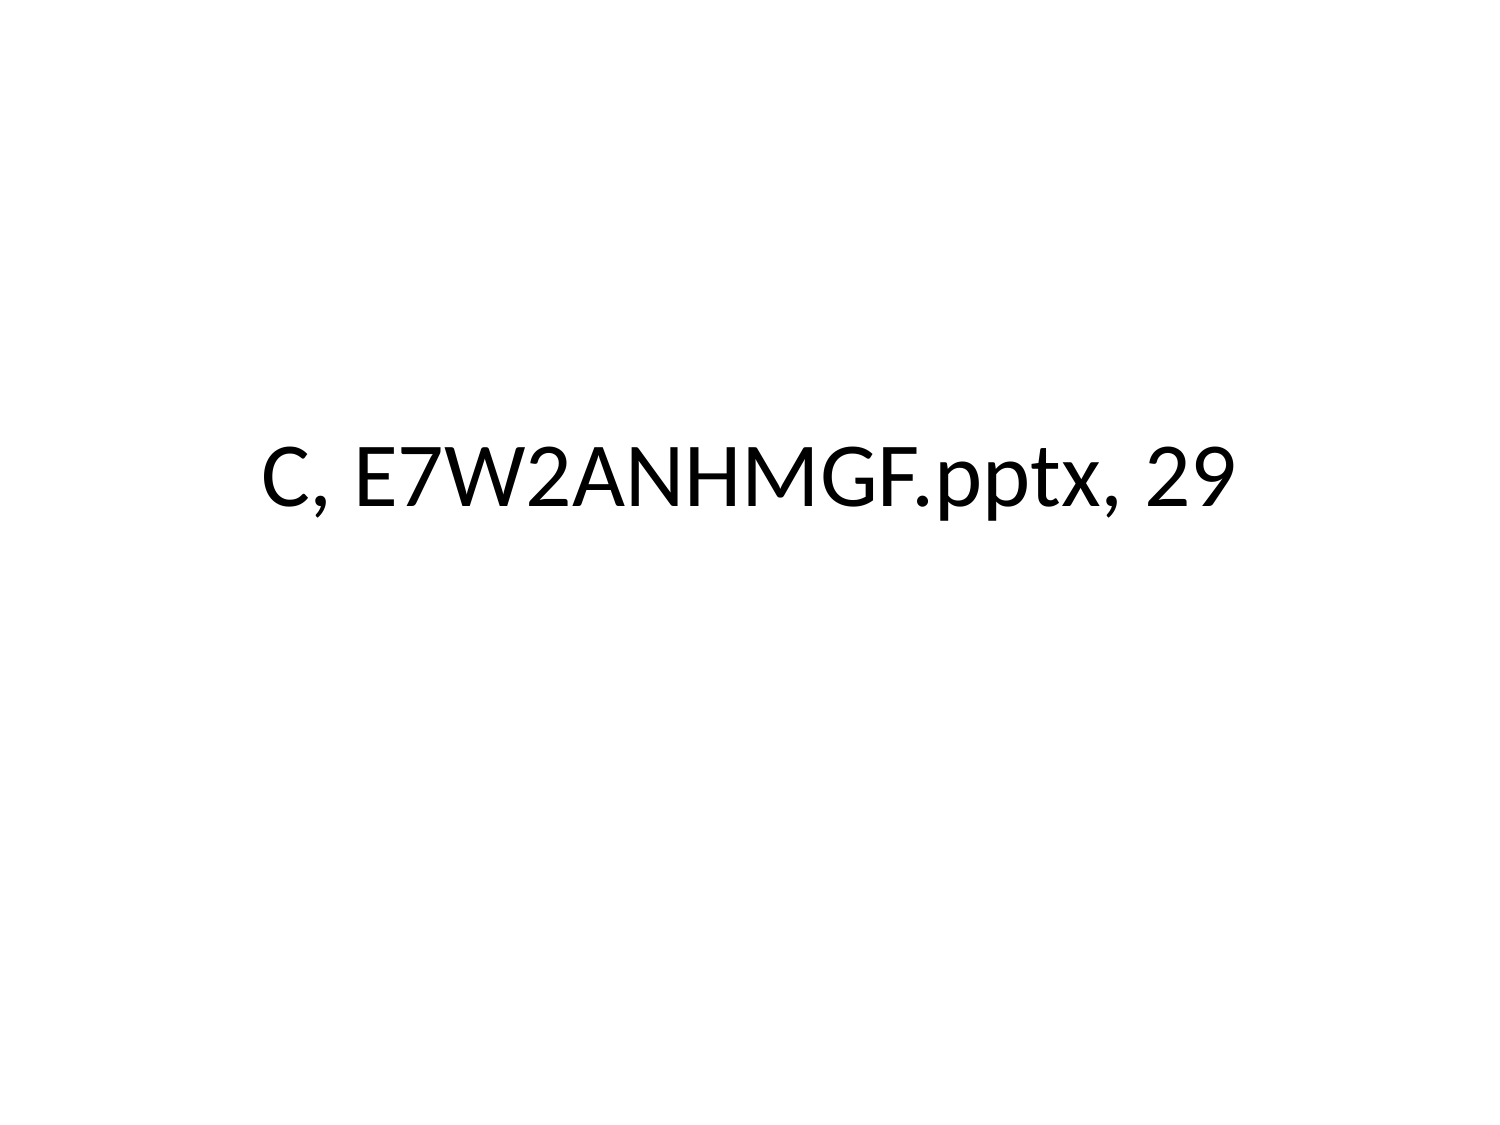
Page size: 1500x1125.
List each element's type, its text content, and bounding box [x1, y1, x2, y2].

title C, E7W2ANHMGF.pptx, 29 [112, 349, 1388, 591]
